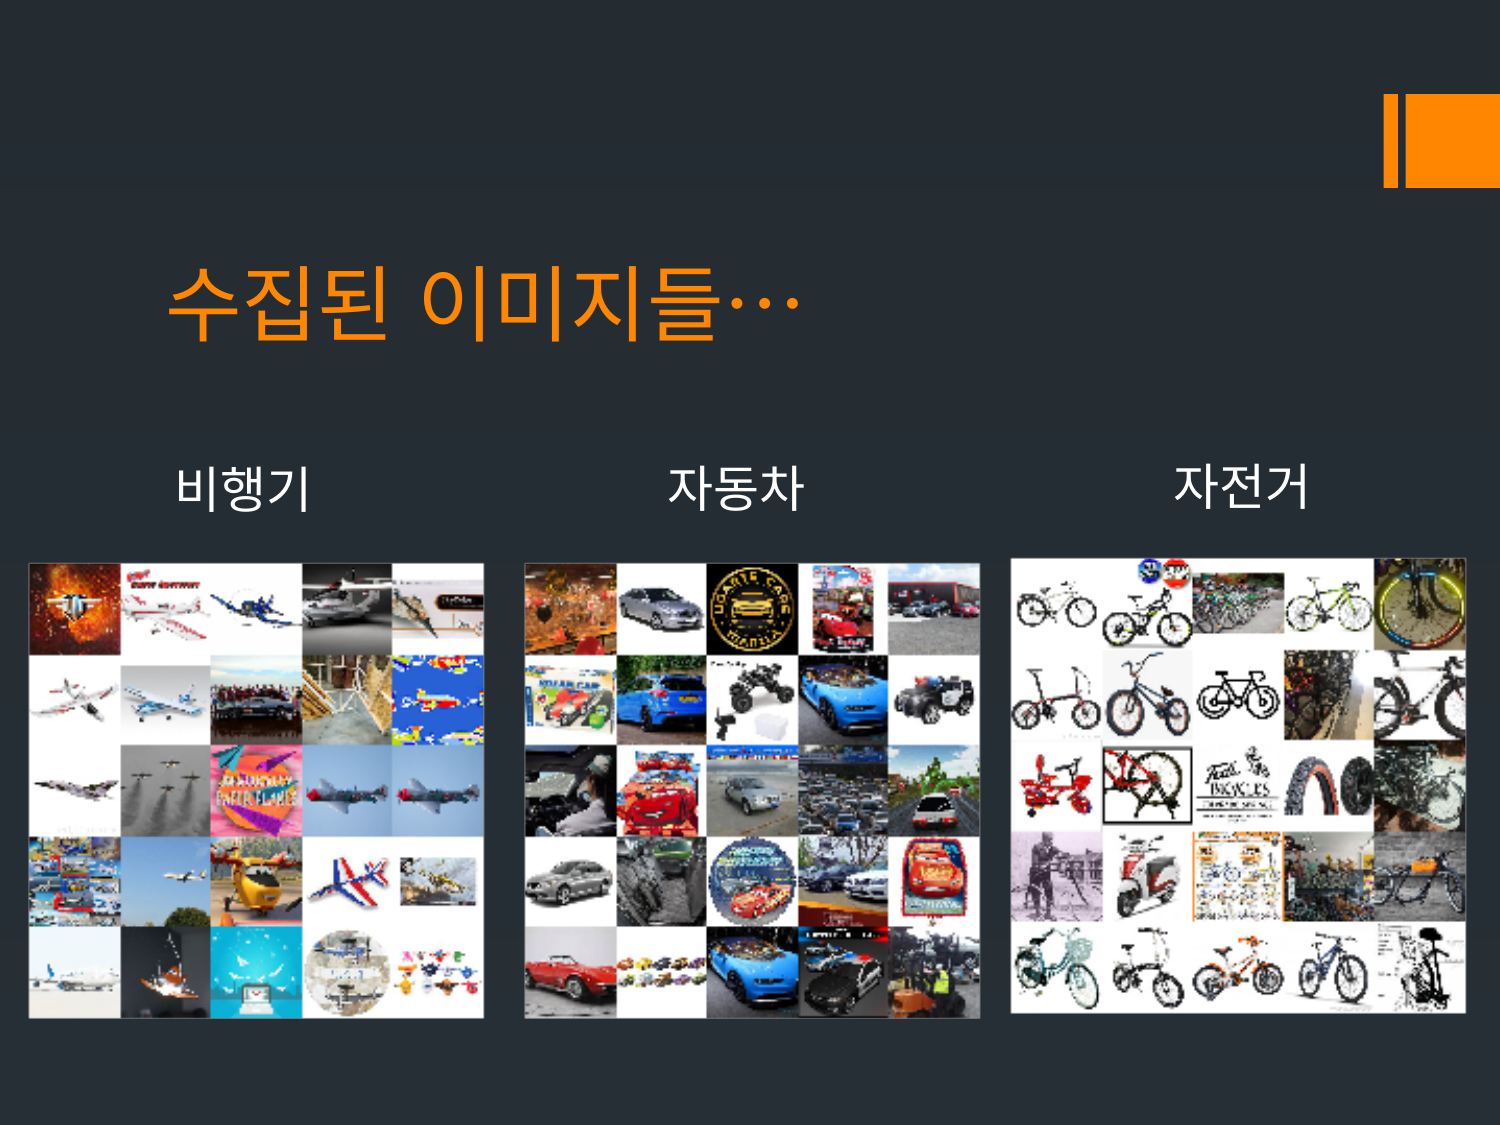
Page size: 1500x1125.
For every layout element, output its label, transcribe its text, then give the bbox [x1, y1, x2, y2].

picture [0, 538, 1500, 1070]
text_box 자전거 [1158, 447, 1327, 523]
text_box 비행기 [160, 451, 328, 527]
text_box 자동차 [652, 449, 821, 525]
title 수집된 이미지들… [150, 170, 1350, 361]
